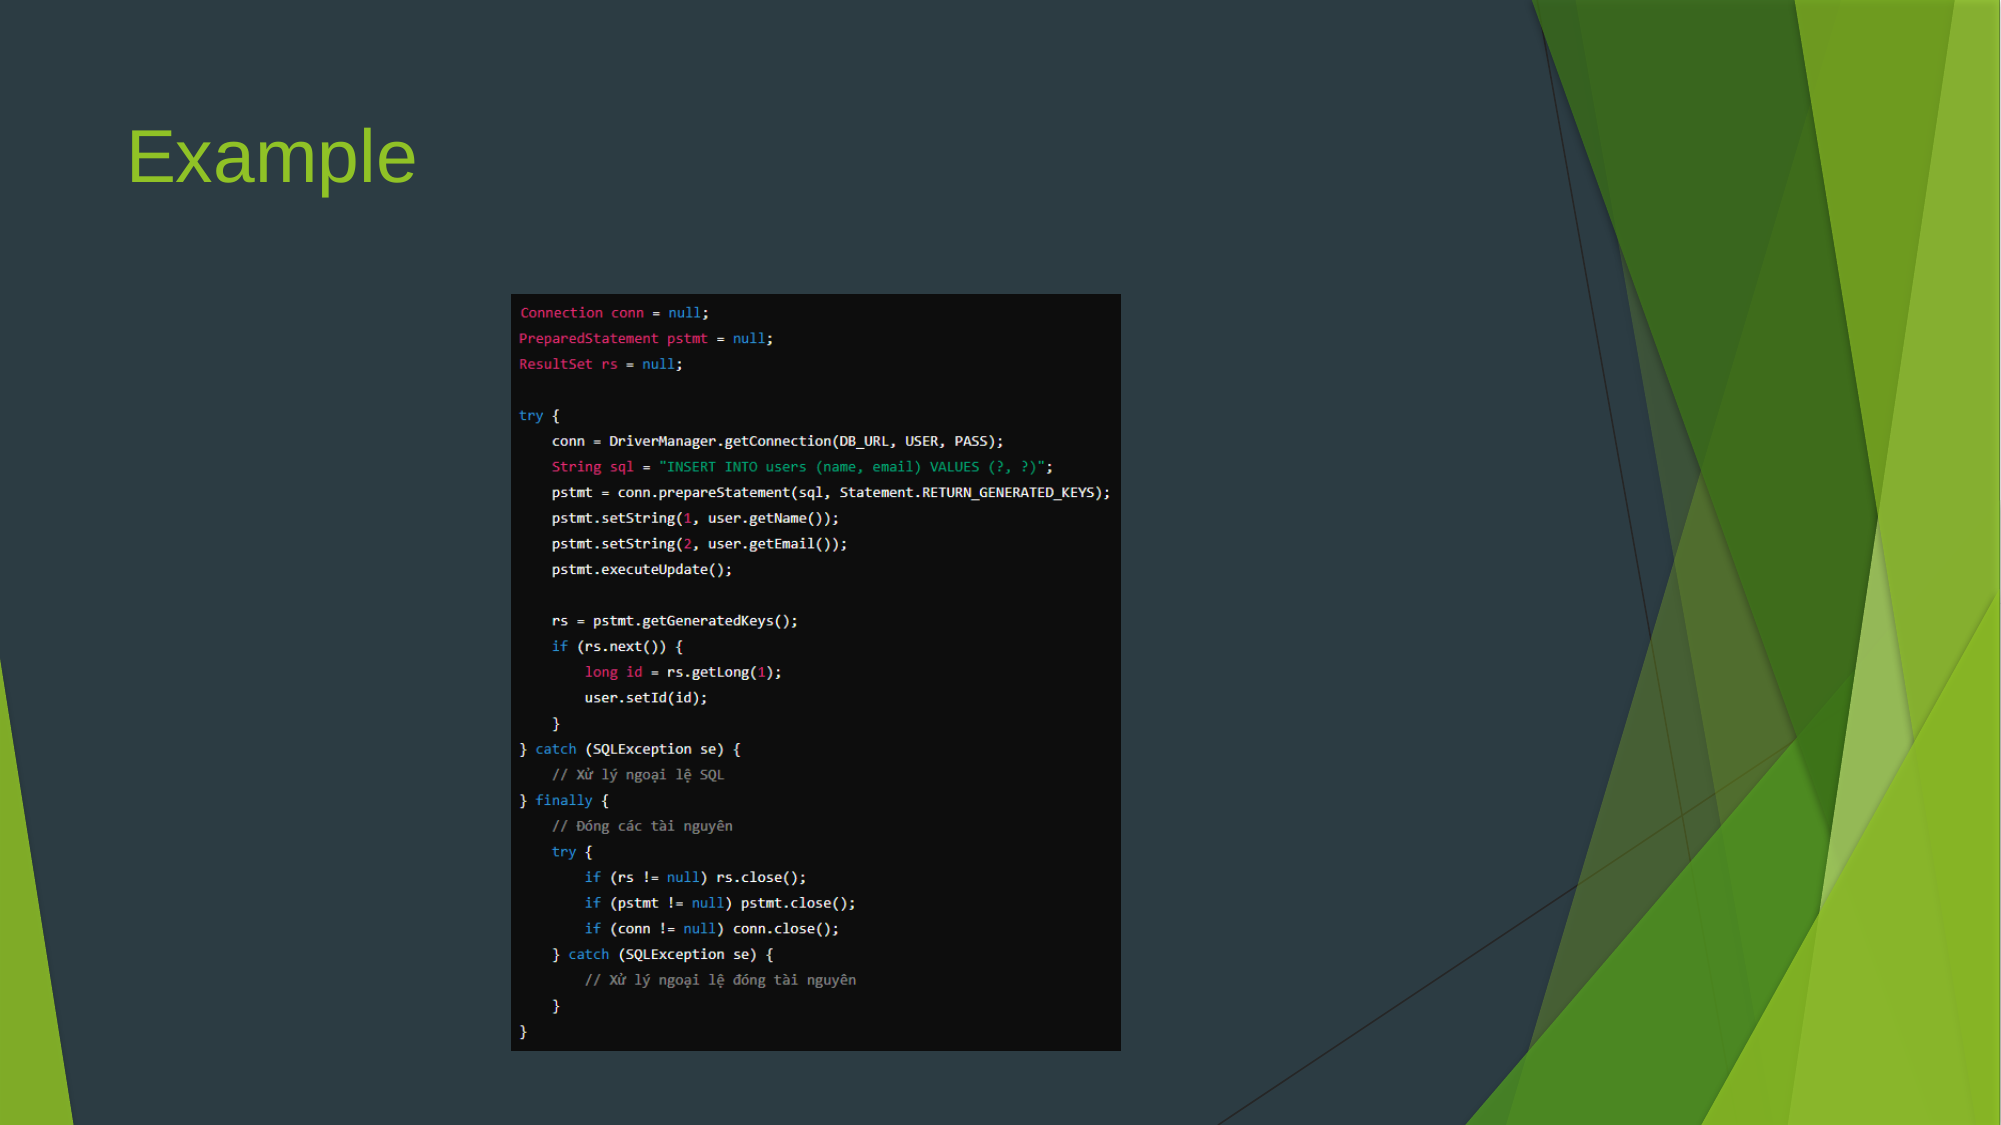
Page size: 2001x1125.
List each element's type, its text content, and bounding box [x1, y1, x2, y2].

picture [511, 294, 1122, 1052]
title Example [111, 99, 1522, 317]
